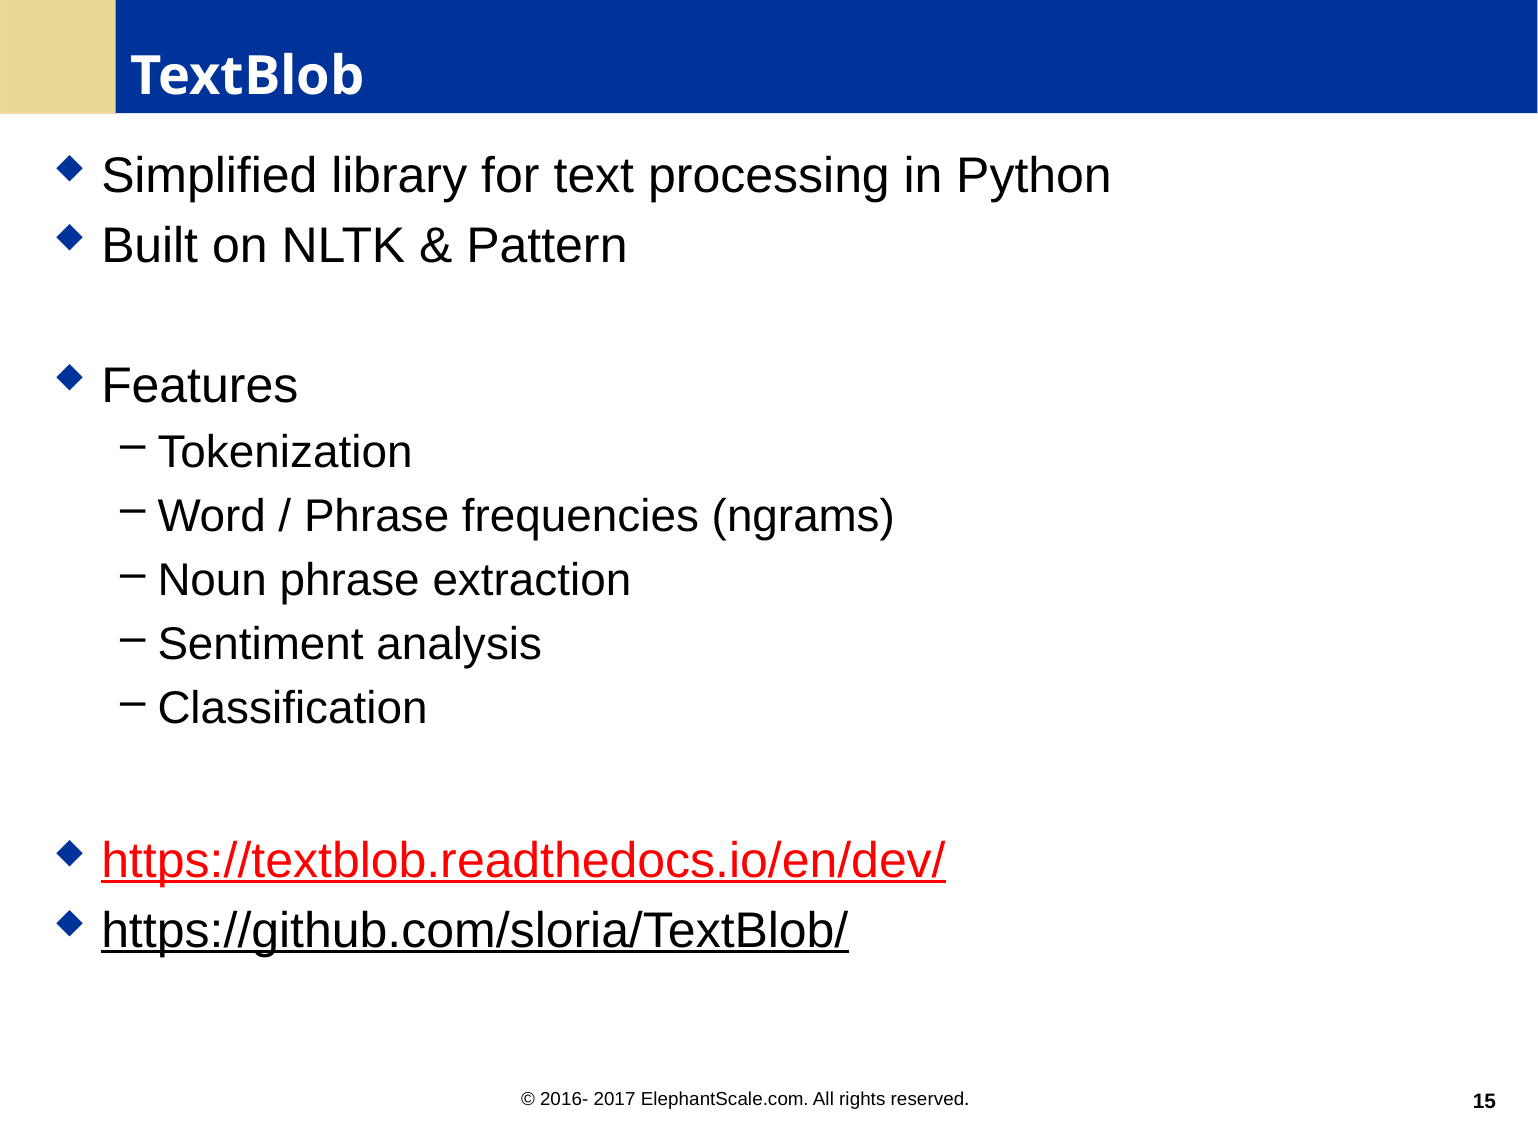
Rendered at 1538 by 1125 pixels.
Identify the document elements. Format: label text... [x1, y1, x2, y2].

list Simplified library for text processing in Python Built on NLTK & Pattern Features Tokenization Word / Phrase frequencies (ngrams) Noun phrase extraction Sentiment analysis Classification https://textblob.readthedocs.io/en/dev/ https://github.com/sloria/TextBlob/ [38, 134, 1500, 1061]
slide_number 15 [1406, 1075, 1497, 1113]
title TextBlob [115, 0, 1538, 114]
picture [0, 0, 115, 114]
